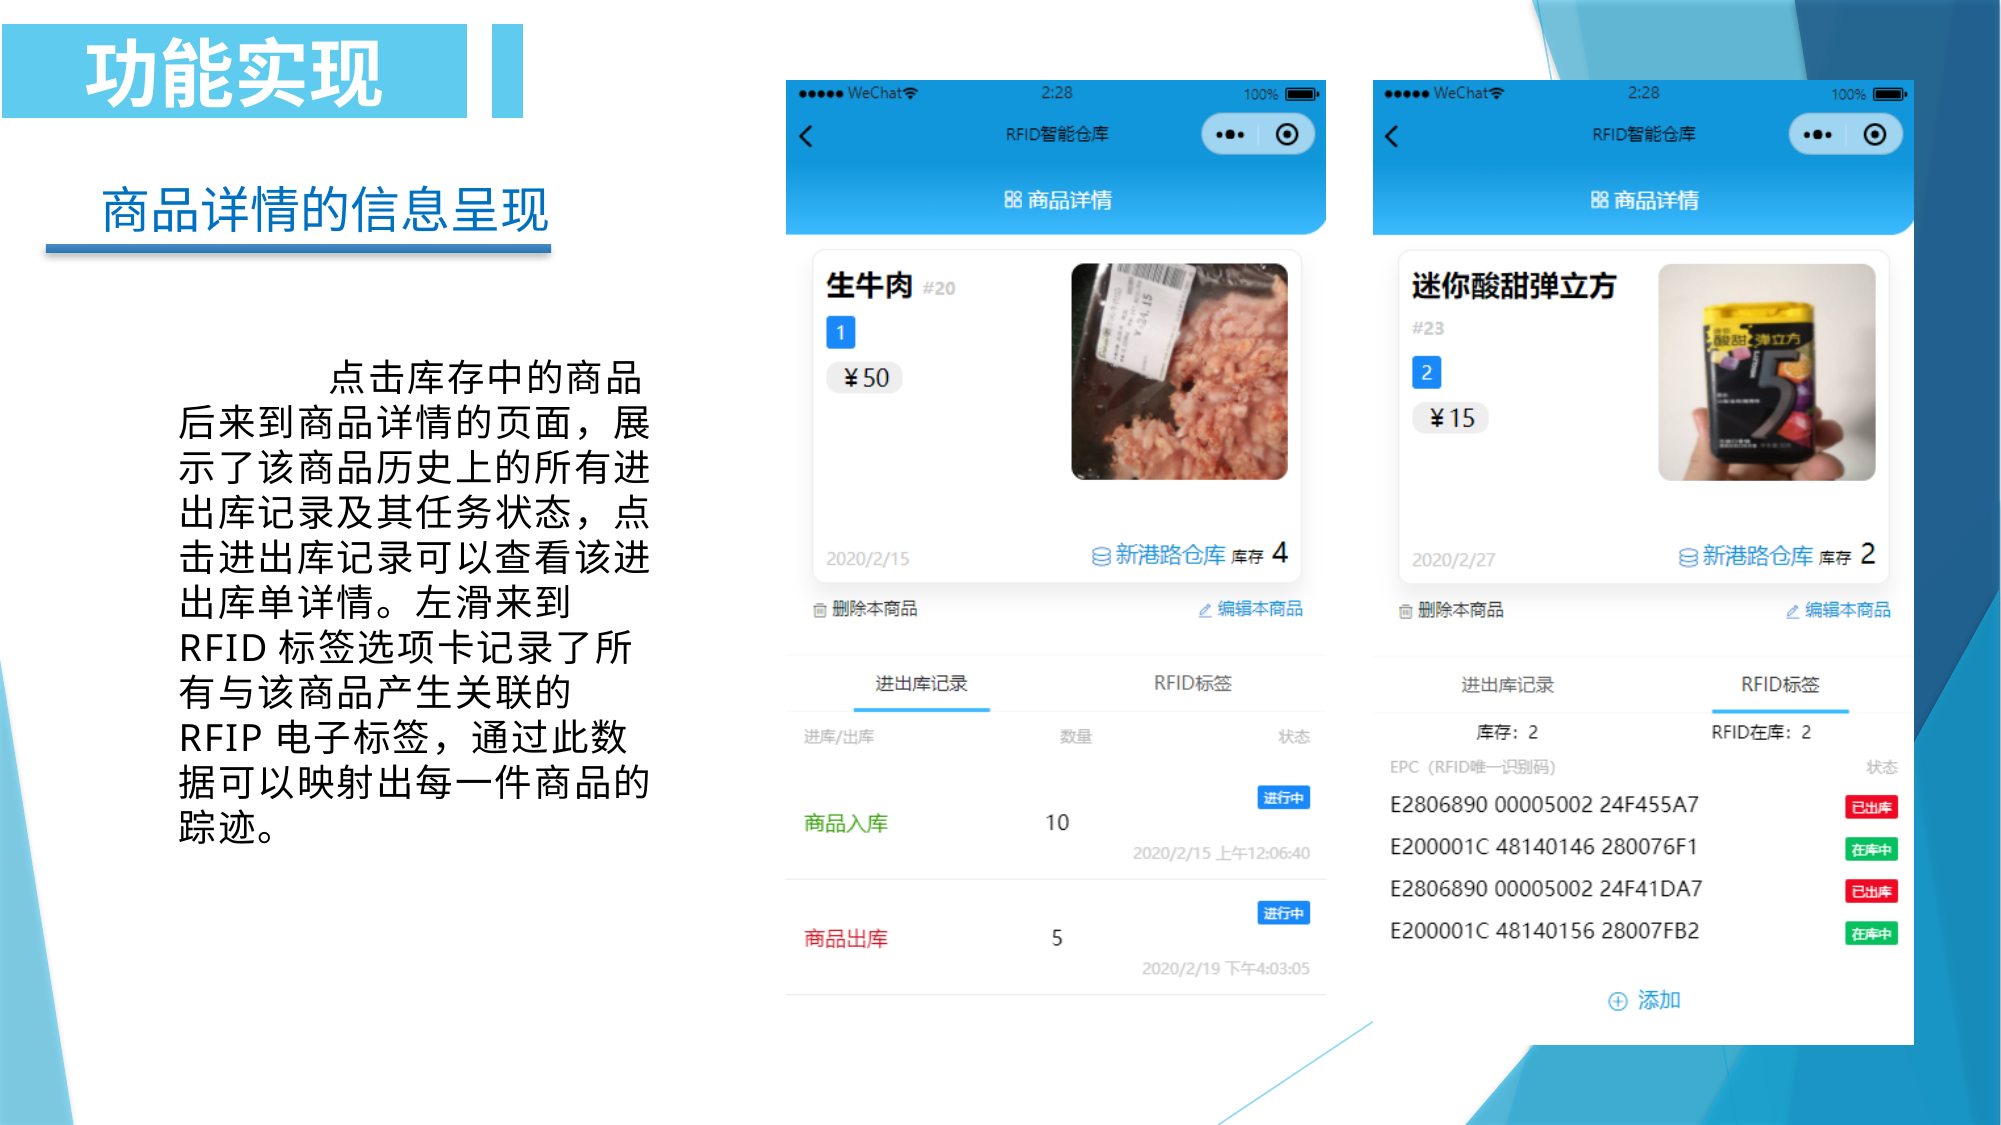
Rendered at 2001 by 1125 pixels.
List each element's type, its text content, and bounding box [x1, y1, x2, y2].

text_box [45, 244, 85, 253]
picture [785, 79, 1327, 1044]
text_box 点击库存中的商品后来到商品详情的页面，展示了该商品历史上的所有进出库记录及其任务状态，点击进出库记录可以查看该进出库单详情。左滑来到RFID标签选项卡记录了所有与该商品产生关联的RFIP电子标签，通过此数据可以映射出每一件商品的踪迹。 [163, 346, 673, 857]
picture [1372, 79, 1914, 1046]
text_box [0, 21, 526, 121]
text_box 商品详情的信息呈现 [85, 170, 766, 306]
text_box [109, 161, 780, 297]
